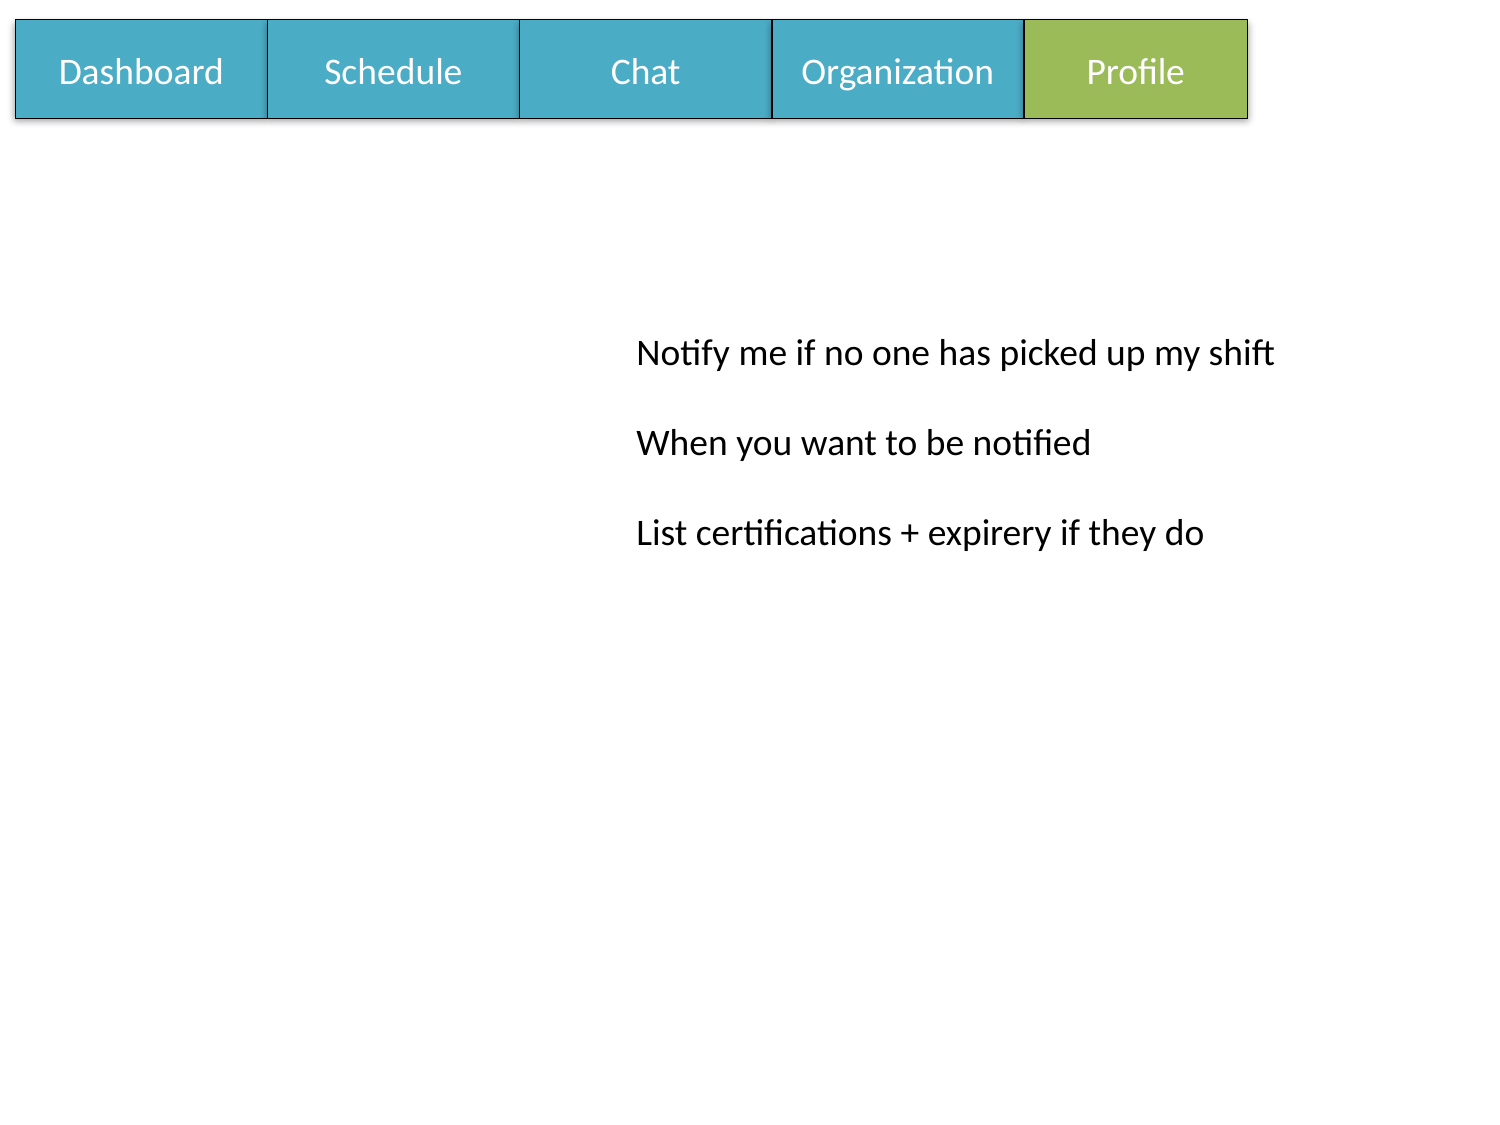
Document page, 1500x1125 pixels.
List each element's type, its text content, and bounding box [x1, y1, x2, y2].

text_box Organization [771, 19, 1022, 119]
text_box Dashboard [15, 19, 266, 119]
text_box Notify me if no one has picked up my shift When you want to be notified List certifications + expirery if they do [621, 320, 1291, 651]
text_box Chat [519, 19, 770, 119]
text_box Schedule [267, 19, 518, 119]
text_box Profile [1023, 19, 1248, 119]
